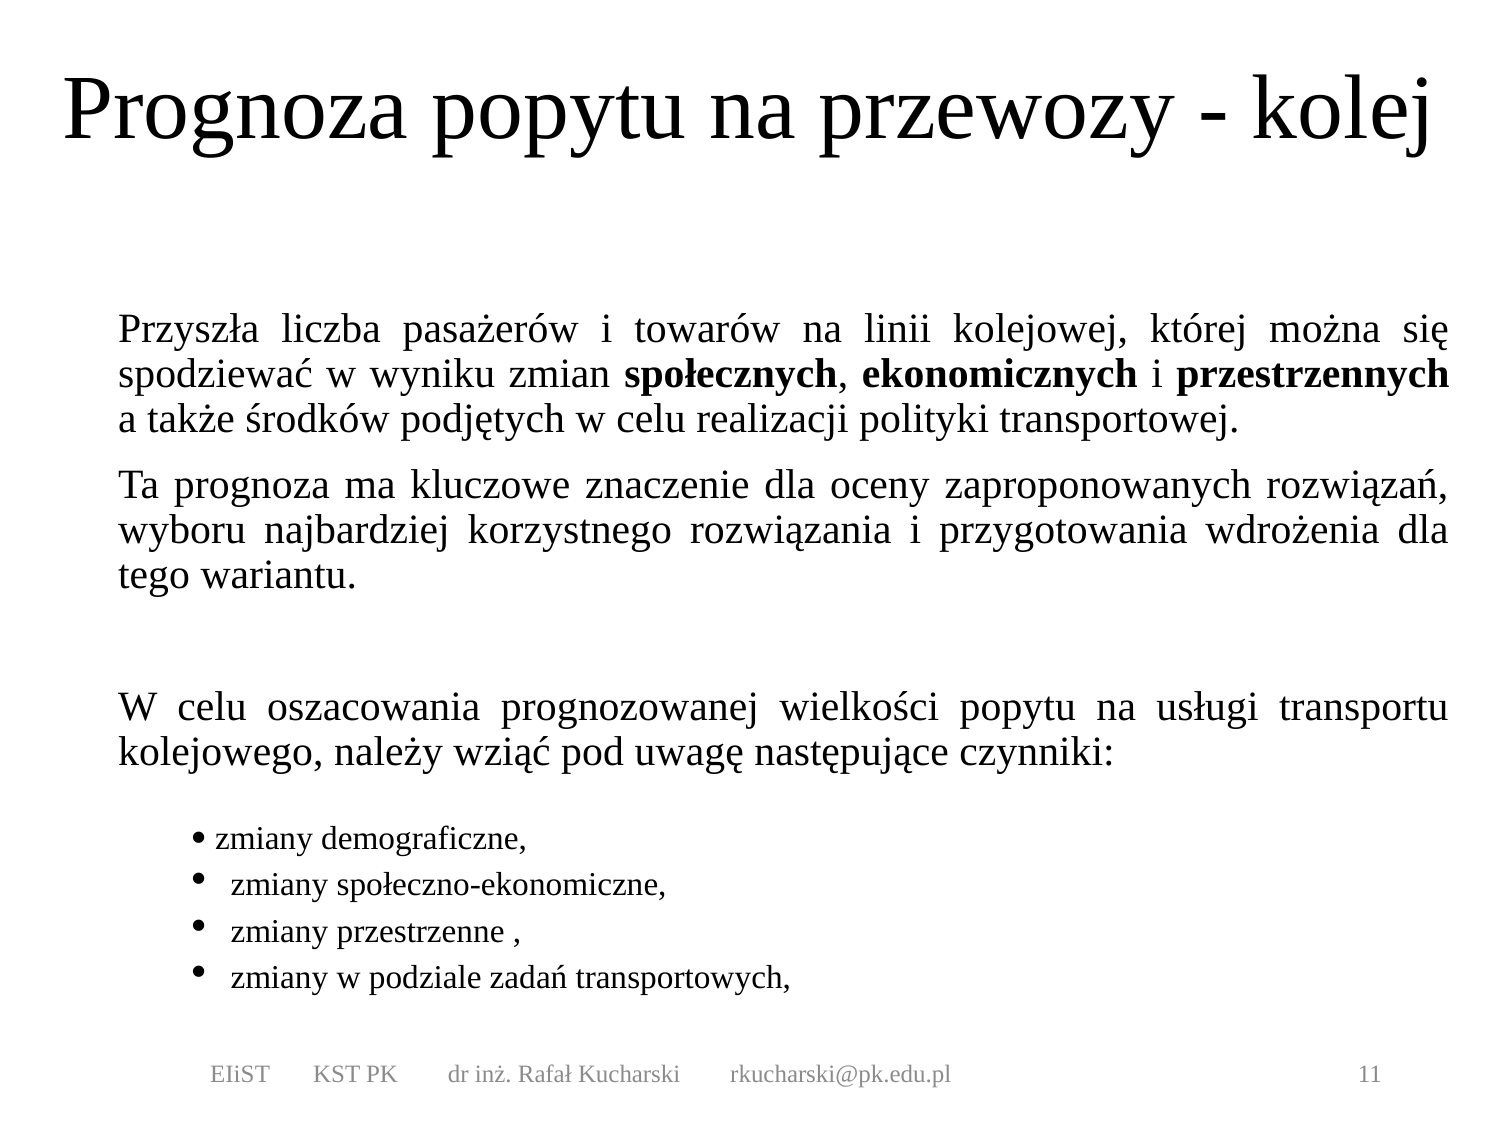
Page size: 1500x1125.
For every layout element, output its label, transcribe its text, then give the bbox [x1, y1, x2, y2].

footer EIiST KST PK dr inż. Rafał Kucharski rkucharski@pk.edu.pl [103, 1042, 1059, 1103]
slide_number 11 [1059, 1042, 1397, 1103]
title Prognoza popytu na przewozy - kolej [0, 0, 1500, 218]
list Przyszła liczba pasażerów i towarów na linii kolejowej, której można się spodziewać w wyniku zmian społecznych, ekonomicznych i przestrzennych a także środków podjętych w celu realizacji polityki transportowej. Ta prognoza ma kluczowe znaczenie dla oceny zaproponowanych rozwiązań, wyboru najbardziej korzystnego rozwiązania i przygotowania wdrożenia dla tego wariantu. W celu oszacowania prognozowanej wielkości popytu na usługi transportu kolejowego, należy wziąć pod uwagę następujące czynniki:  zmiany demograficzne, zmiany społeczno-ekonomiczne, zmiany przestrzenne , zmiany w podziale zadań transportowych, [103, 299, 1465, 1014]
